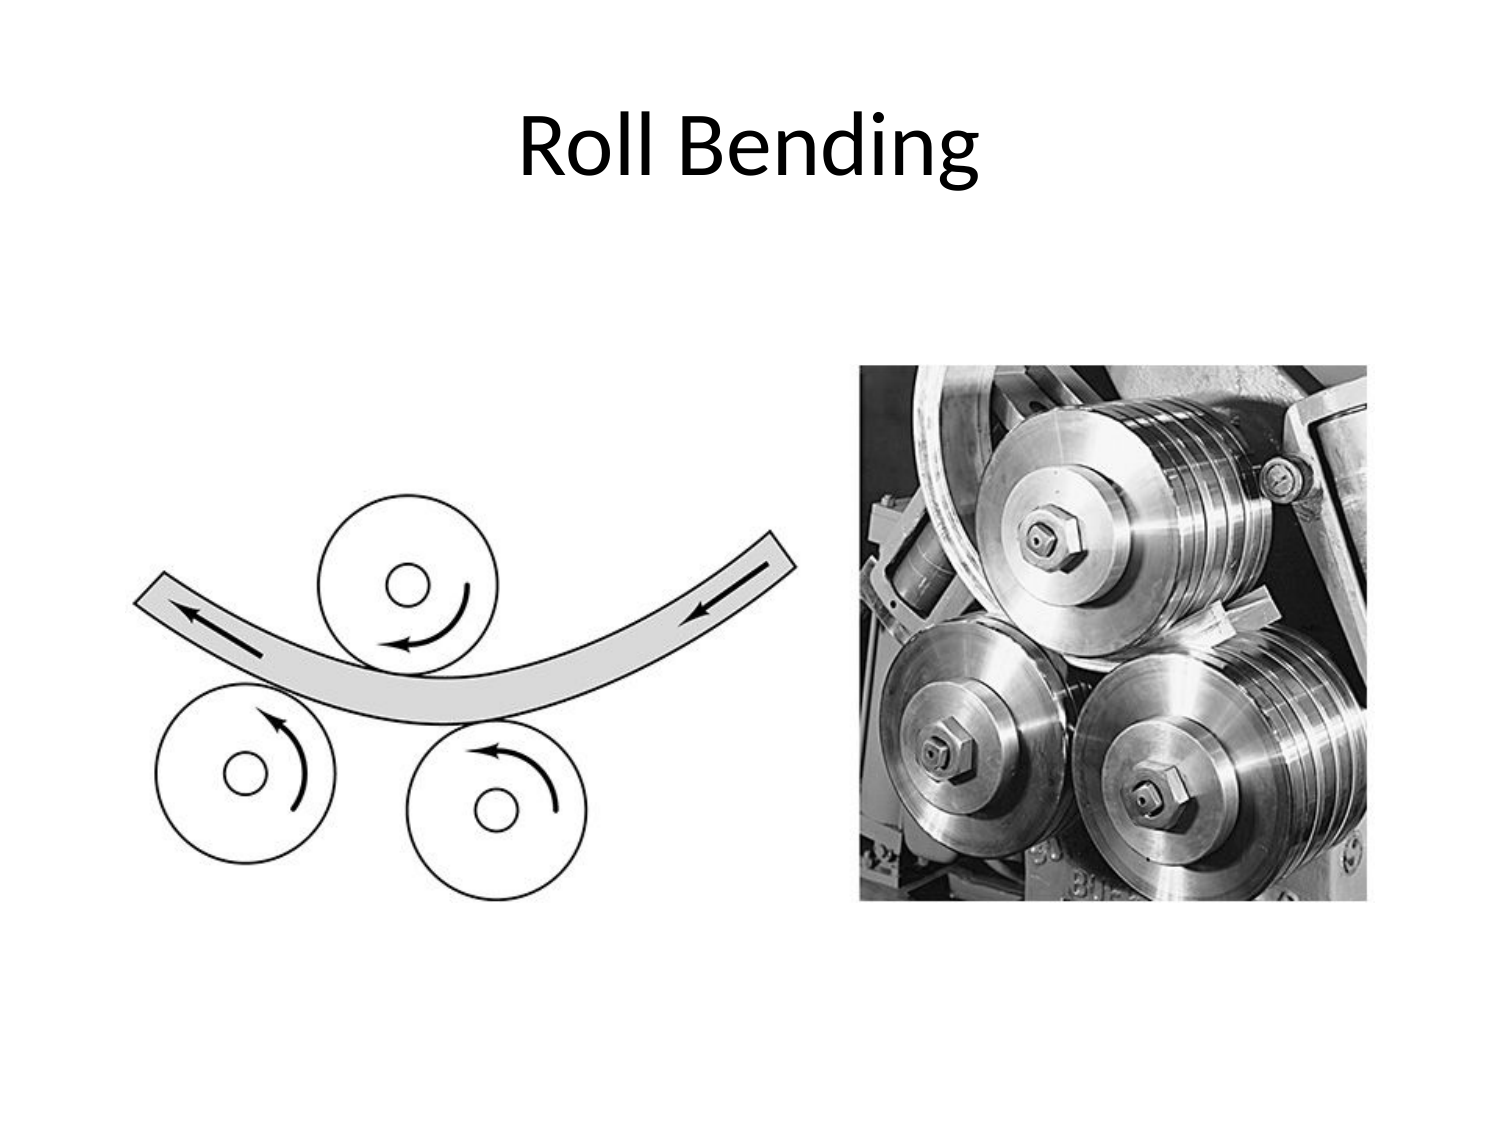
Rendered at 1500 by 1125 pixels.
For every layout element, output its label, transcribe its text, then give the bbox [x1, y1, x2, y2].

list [124, 364, 1376, 903]
title Roll Bending [75, 45, 1425, 233]
